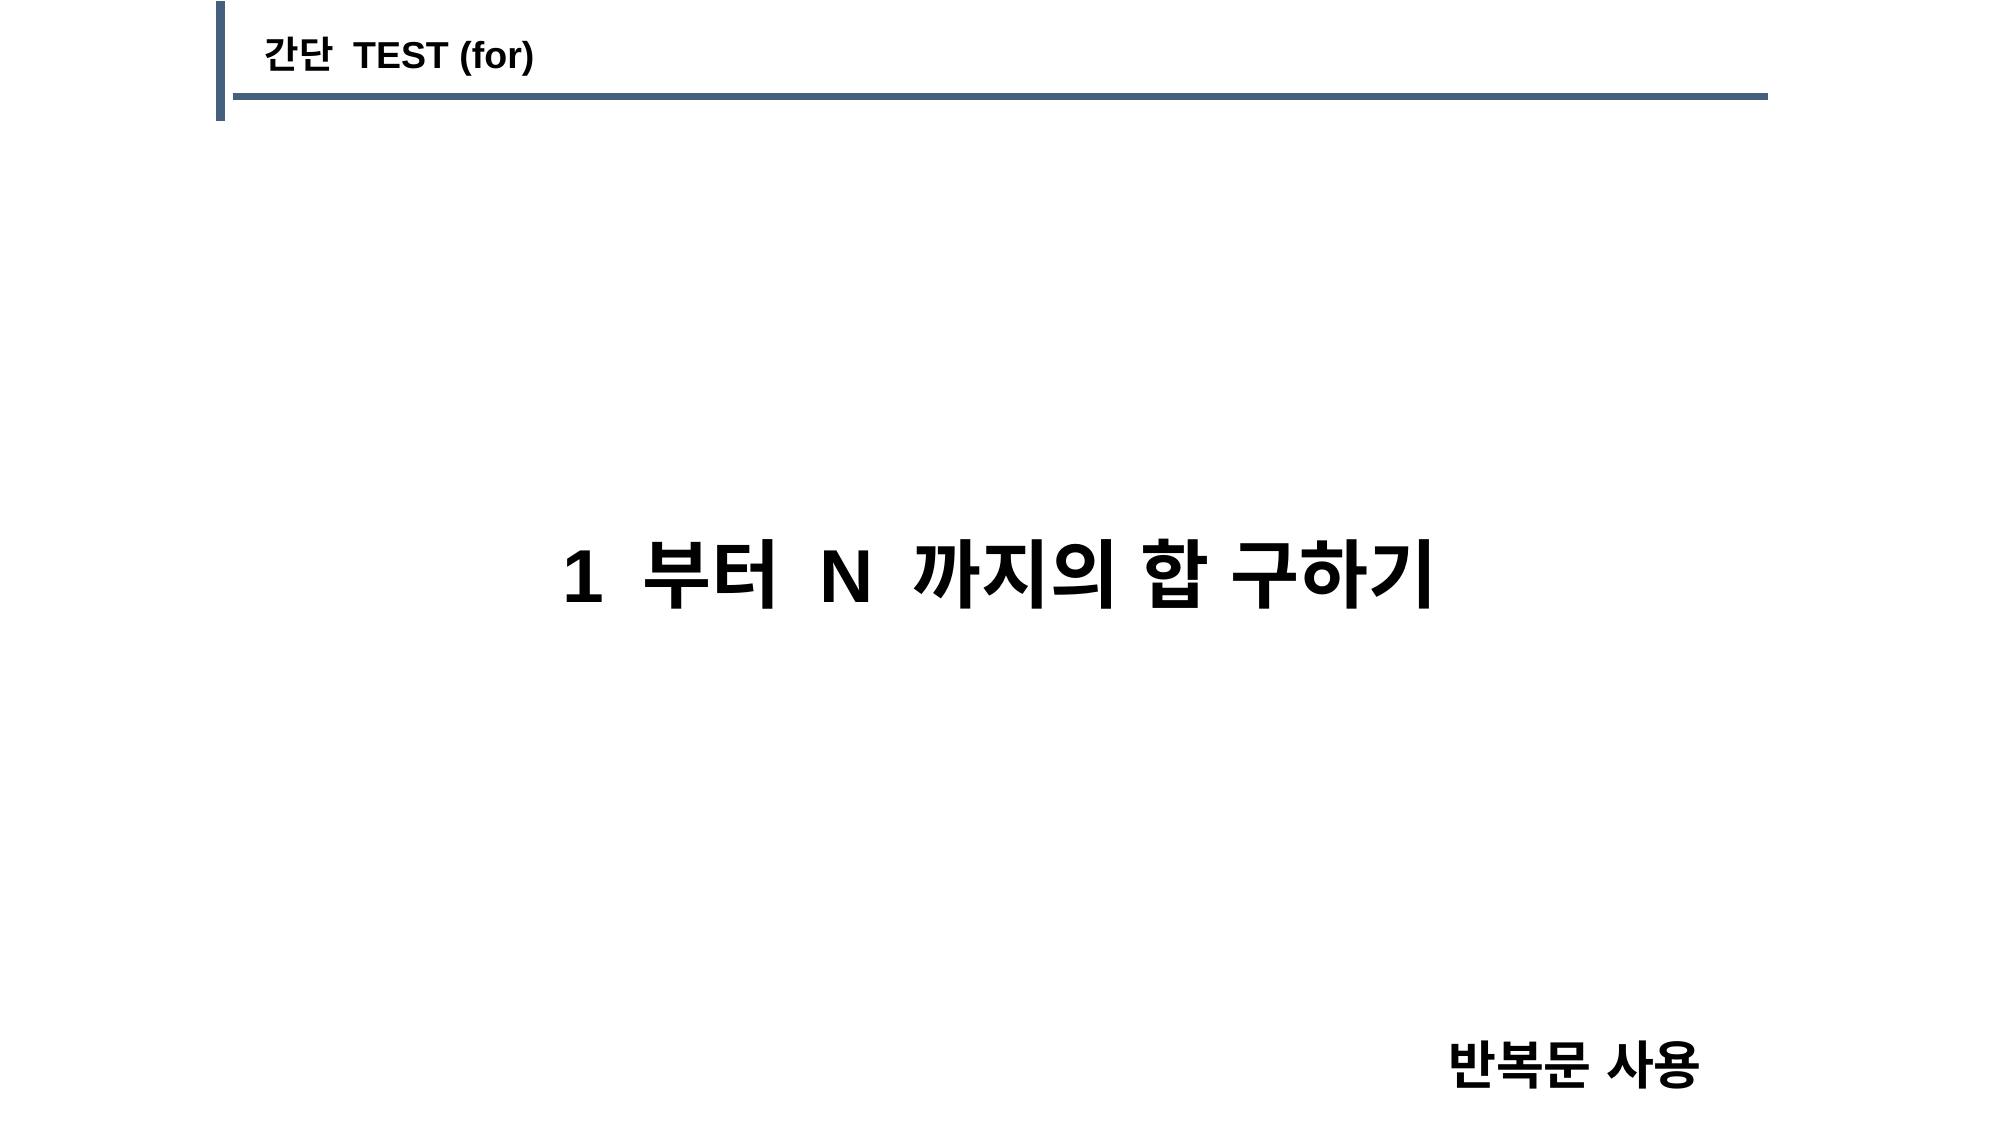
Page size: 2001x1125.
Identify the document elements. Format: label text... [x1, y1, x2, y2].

text_box 간단 TEST (for) [249, 23, 600, 84]
text_box 1 부터 N 까지의 합 구하기 [253, 519, 1747, 625]
text_box 반복문 사용 [1237, 1024, 1913, 1103]
text_box [216, 1, 225, 121]
